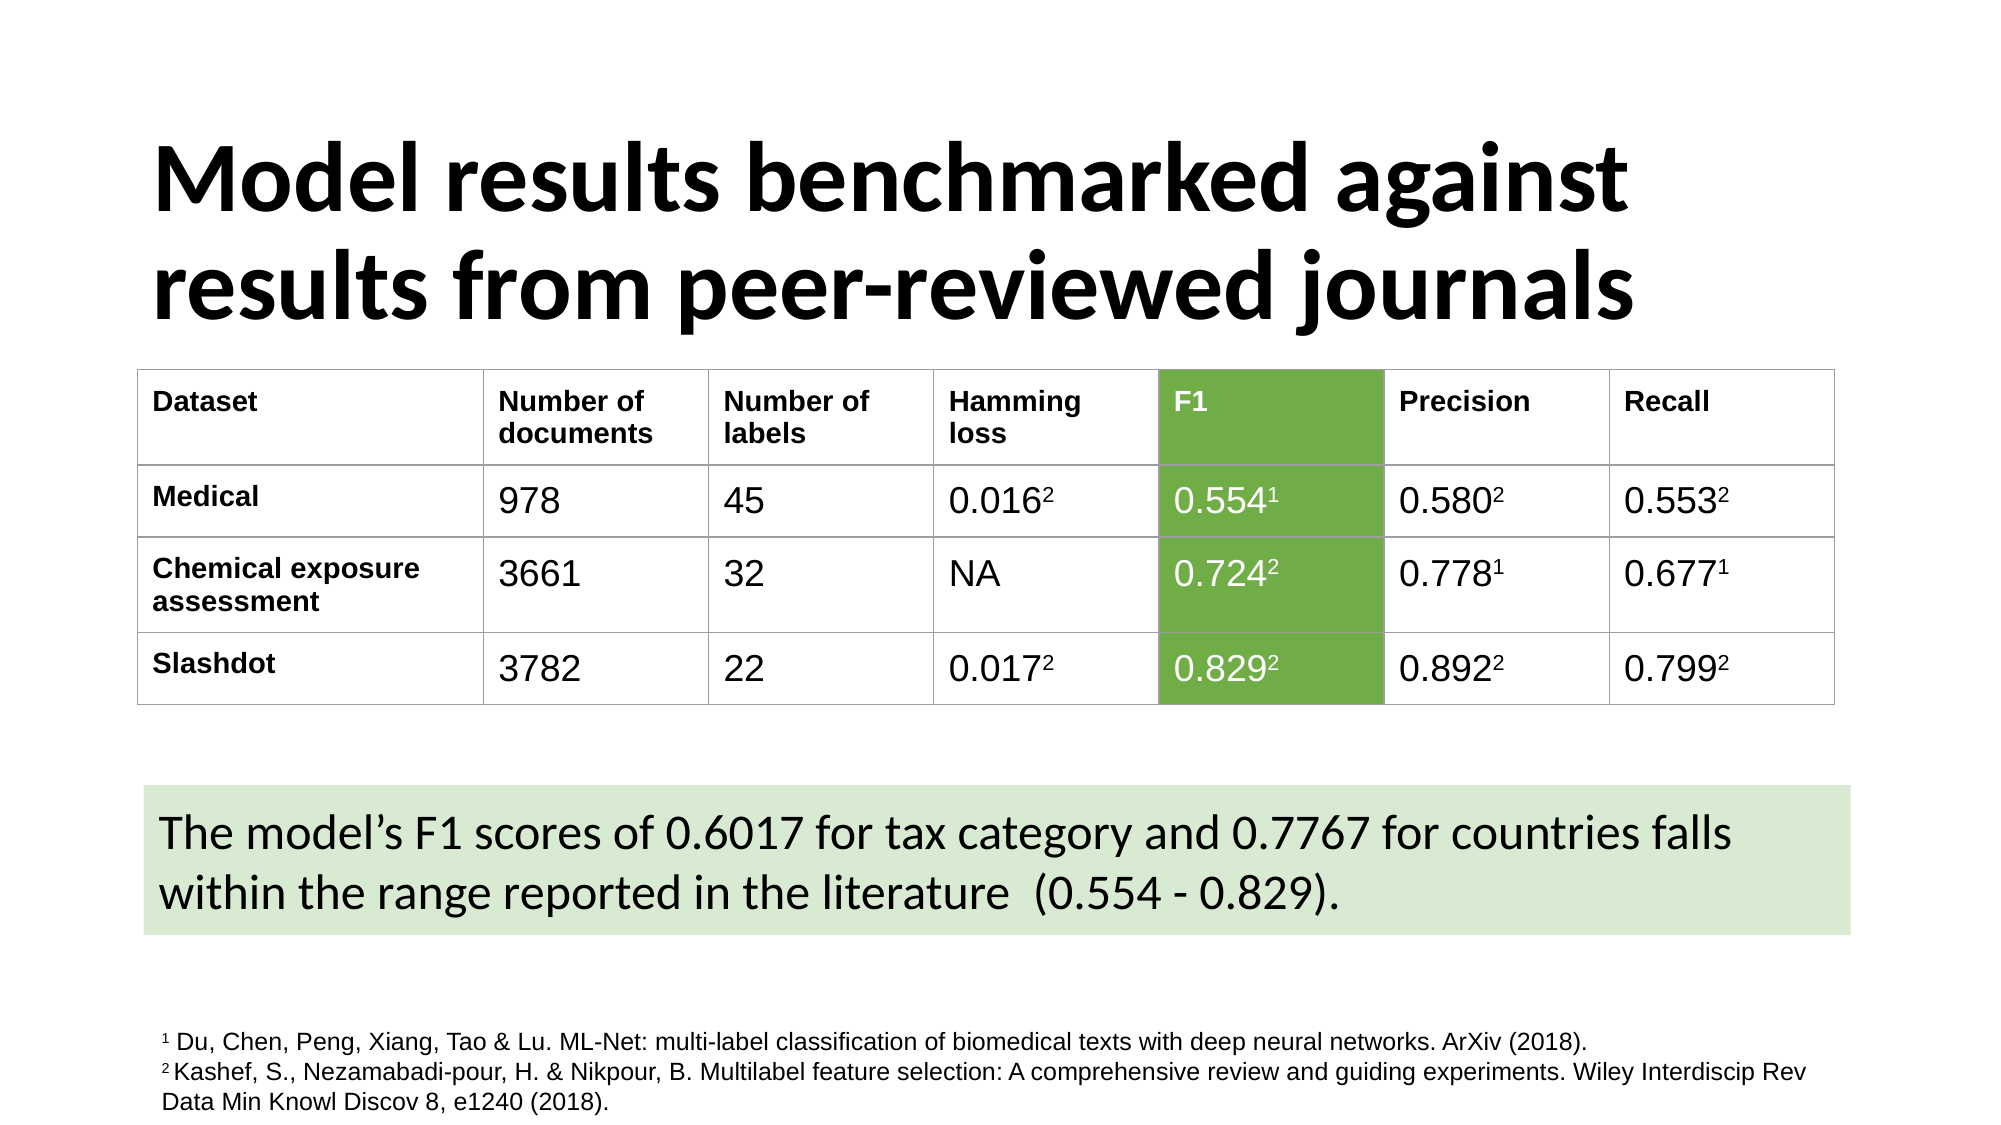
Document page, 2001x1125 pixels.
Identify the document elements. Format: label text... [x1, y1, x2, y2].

table_header Dataset [138, 370, 483, 464]
table_cell Slashdot [138, 633, 483, 704]
table_header Number of documents [484, 370, 708, 464]
table_cell 0.7992 [1610, 633, 1834, 704]
table_cell 0.0172 [934, 633, 1158, 704]
table_cell 0.0162 [934, 466, 1158, 536]
table_cell 978 [484, 466, 708, 536]
table_cell 0.5532 [1610, 466, 1834, 536]
table_header Hamming loss [934, 370, 1158, 464]
table_cell 0.5541 [1160, 466, 1383, 536]
table_cell 3782 [484, 633, 708, 704]
table_cell 0.6771 [1610, 538, 1834, 632]
table_cell Chemical exposure assessment [138, 538, 483, 632]
table_cell 0.7242 [1160, 538, 1383, 632]
table_header F1 [1160, 370, 1383, 464]
table_cell 22 [709, 633, 933, 704]
table_header Number of labels [709, 370, 933, 464]
table_header Recall [1610, 370, 1834, 464]
table_cell 0.5802 [1385, 466, 1609, 536]
table_cell 0.7781 [1385, 538, 1609, 632]
table_cell 0.8292 [1160, 633, 1383, 704]
table_cell 32 [709, 538, 933, 632]
table_cell 45 [709, 466, 933, 536]
title Model results benchmarked against results from peer-reviewed journals [137, 64, 1863, 282]
table_cell 3661 [484, 538, 708, 632]
table_cell 0.8922 [1385, 633, 1609, 704]
text_box The model’s F1 scores of 0.6017 for tax category and 0.7767 for countries falls within the range reported in the literature (0.554 - 0.829). [143, 785, 1851, 936]
table_cell Medical [138, 466, 483, 536]
table_header Precision [1385, 370, 1609, 464]
text_box 1 Du, Chen, Peng, Xiang, Tao & Lu. ML-Net: multi-label classification of biomedical texts with deep neural networks. ArXiv (2018). 2 Kashef, S., Nezamabadi‐pour, H. & Nikpour, B. Multilabel feature selection: A comprehensive review and guiding experiments. Wiley Interdiscip Rev Data Min Knowl Discov 8, e1240 (2018). [146, 1010, 1854, 1119]
table_cell NA [934, 538, 1158, 632]
